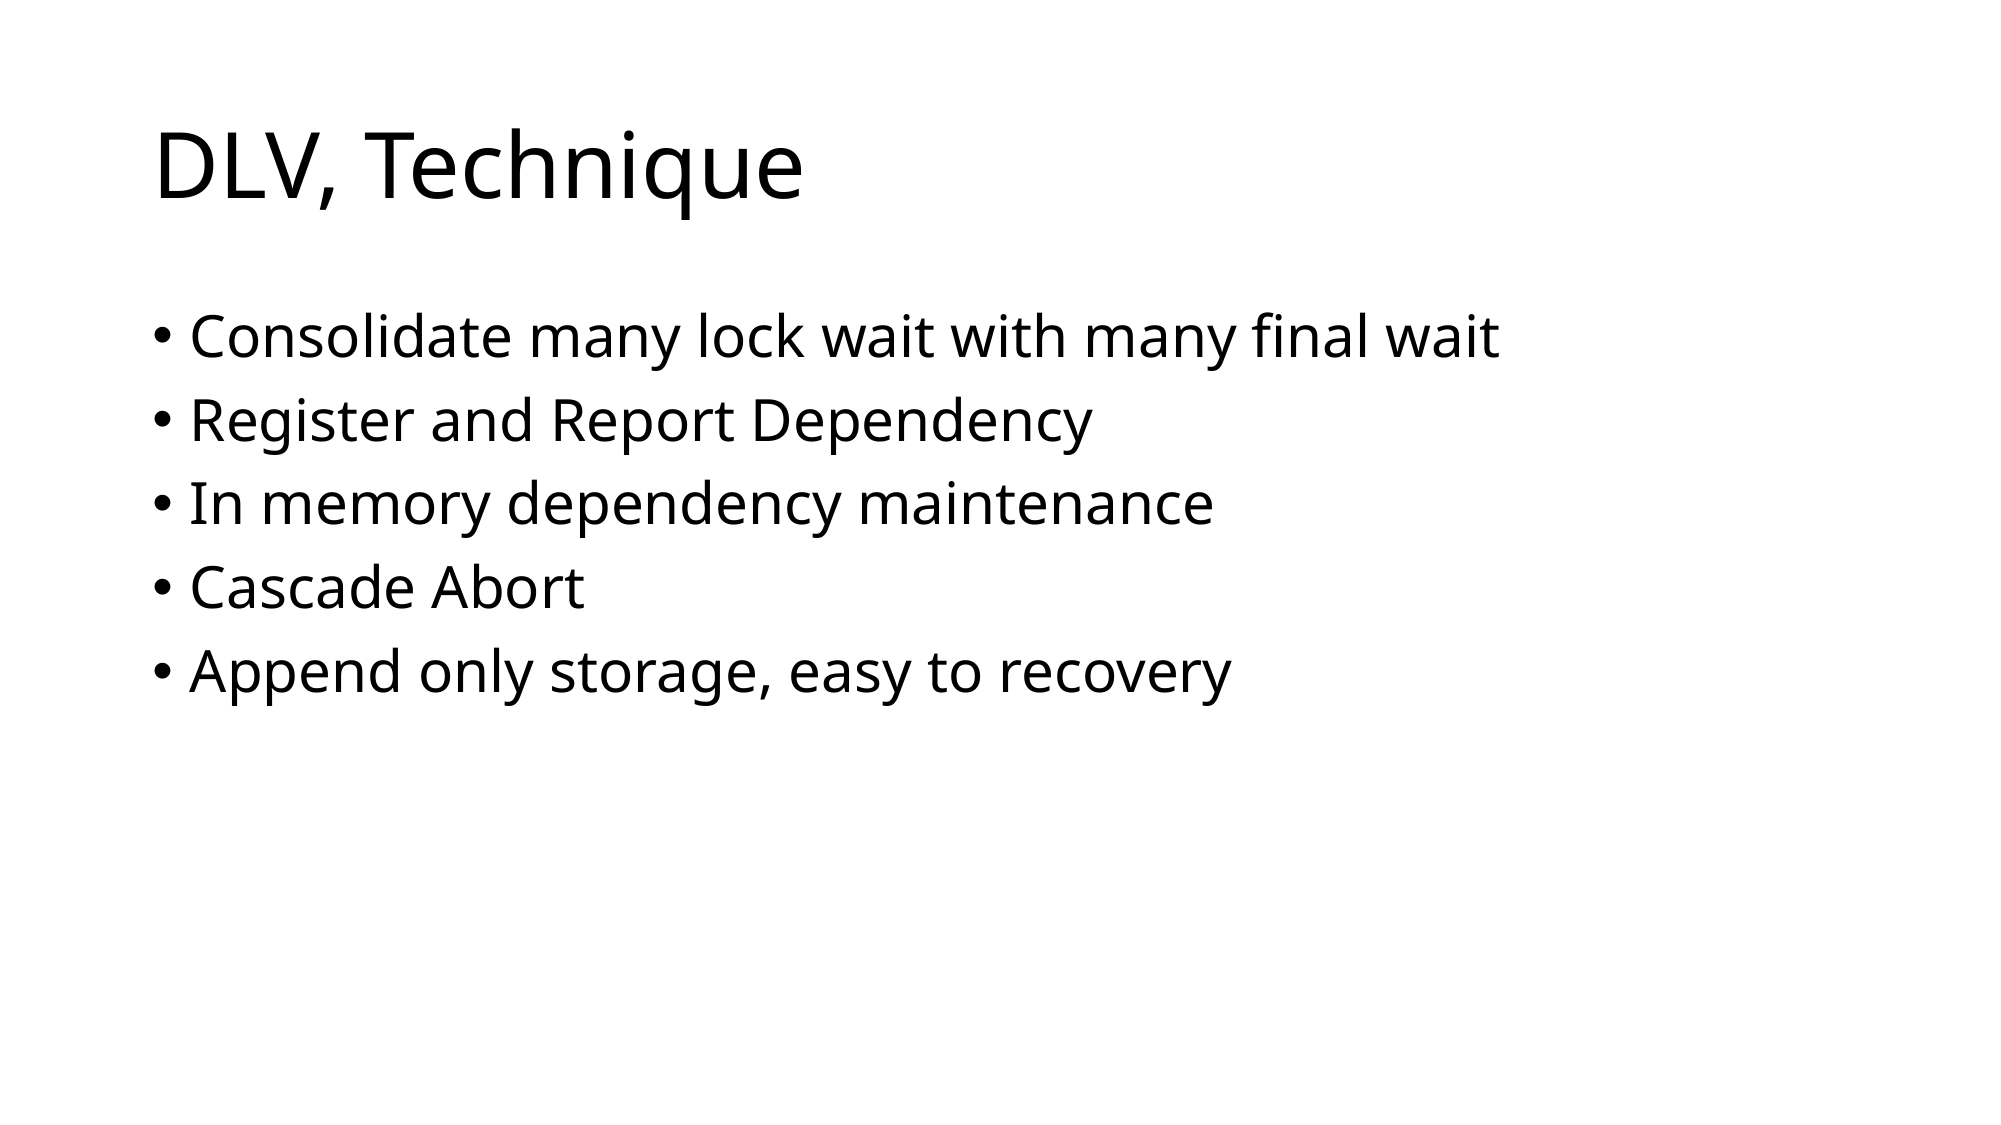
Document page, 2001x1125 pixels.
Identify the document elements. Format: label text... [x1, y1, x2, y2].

list Consolidate many lock wait with many final wait Register and Report Dependency In memory dependency maintenance Cascade Abort Append only storage, easy to recovery [137, 299, 1863, 1014]
title DLV, Technique [137, 59, 1863, 278]
